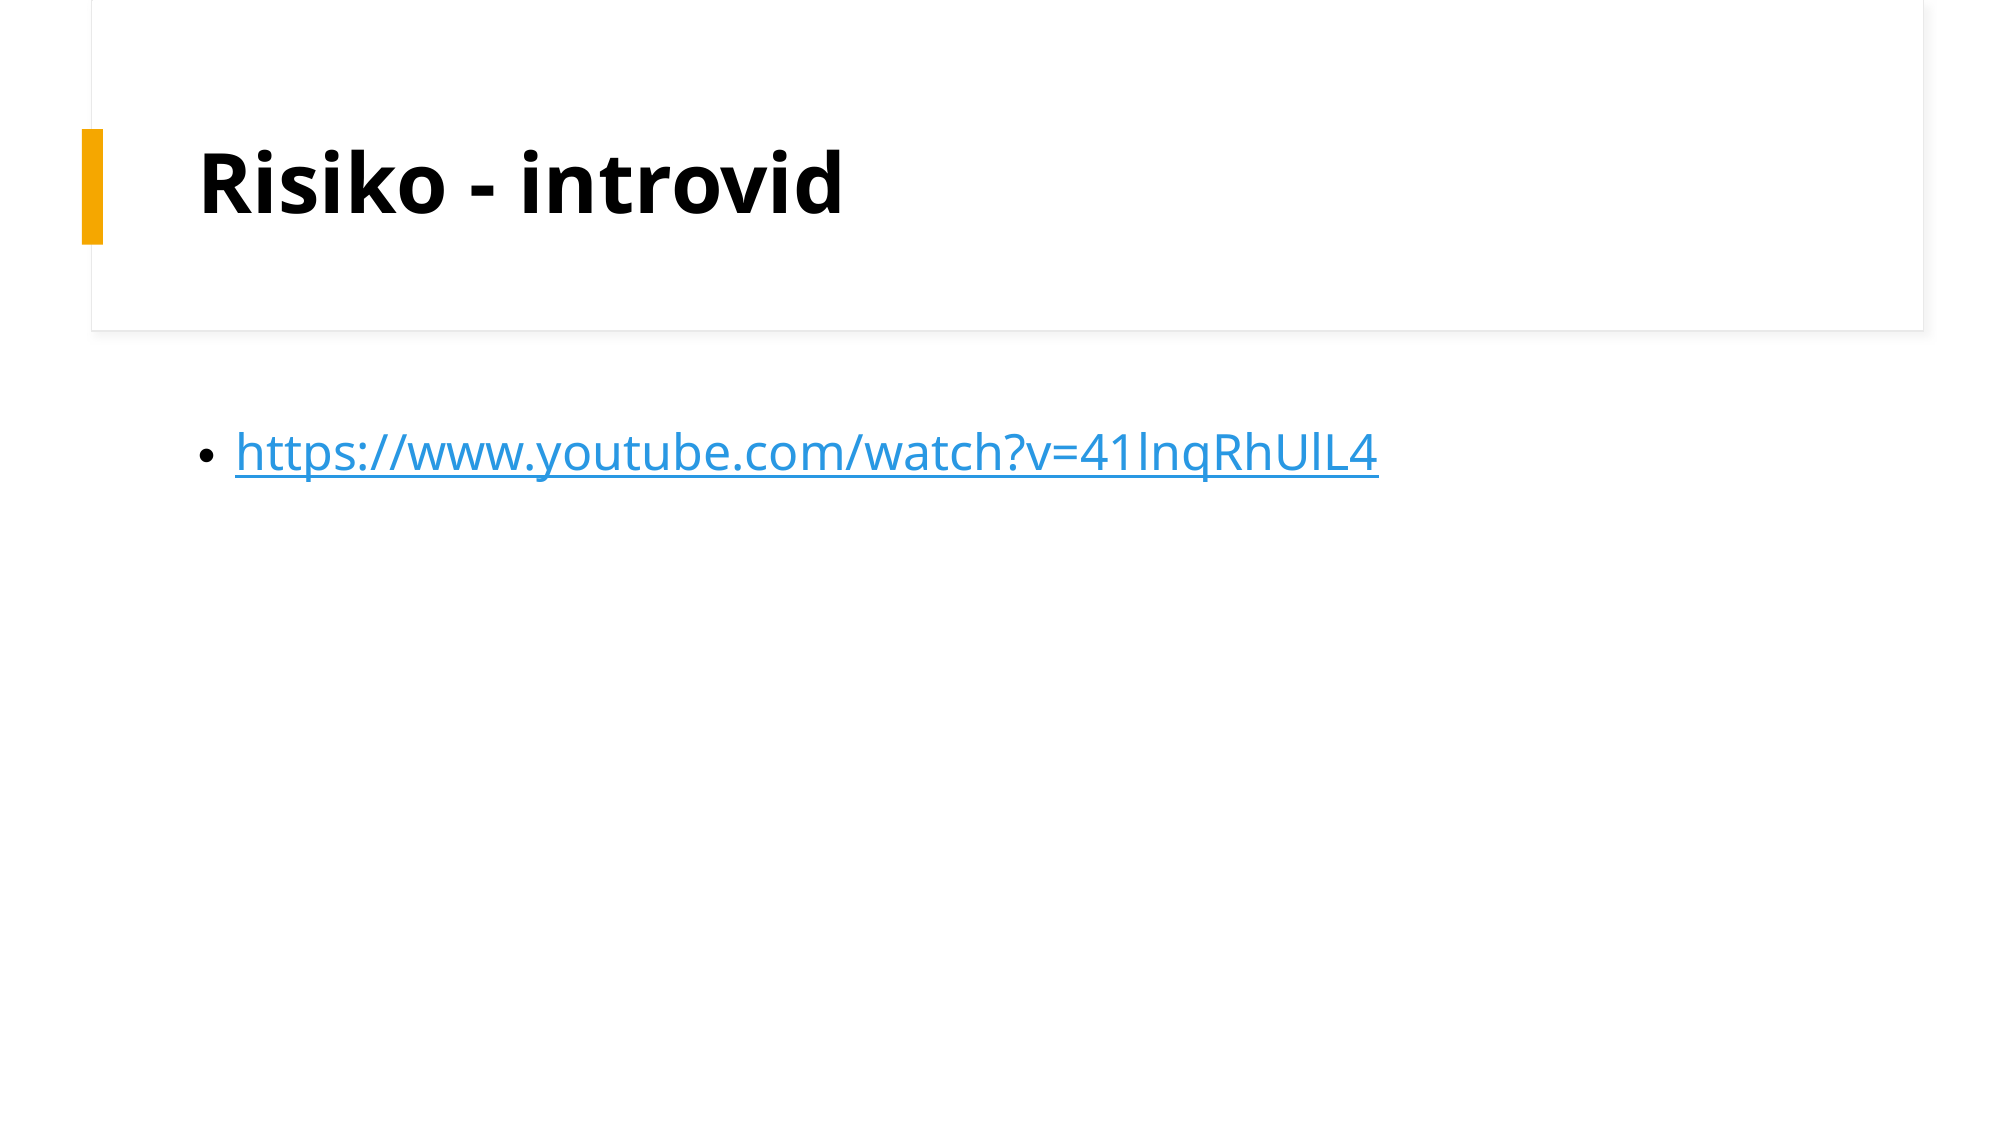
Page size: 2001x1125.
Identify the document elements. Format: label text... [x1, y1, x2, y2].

title Risiko - introvid [183, 90, 1851, 284]
list https://www.youtube.com/watch?v=41lnqRhUlL4 [183, 406, 1851, 1013]
